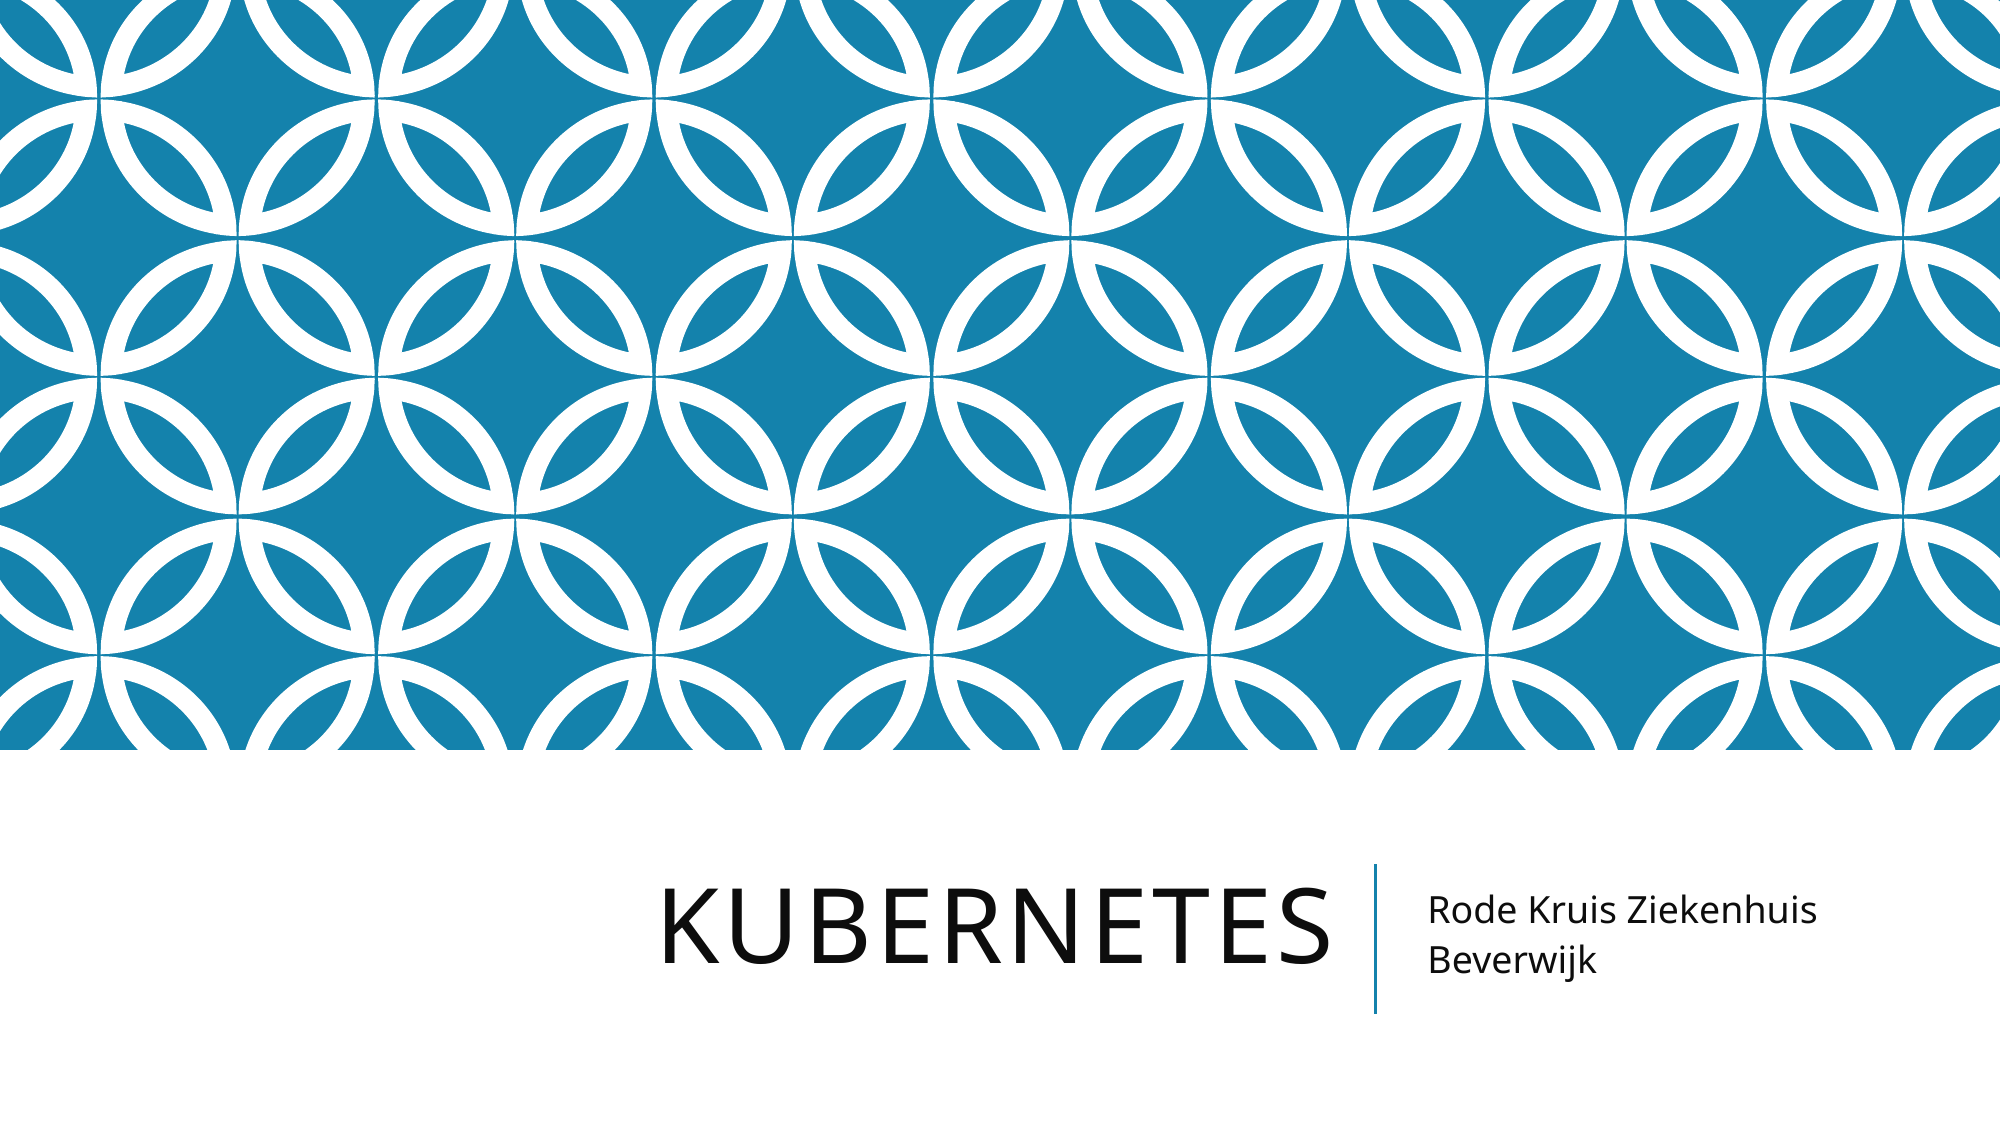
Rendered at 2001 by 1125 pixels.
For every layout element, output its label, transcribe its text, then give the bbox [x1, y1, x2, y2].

title Kubernetes [75, 813, 1350, 1054]
subtitle Rode Kruis Ziekenhuis Beverwijk [1412, 813, 1938, 1054]
